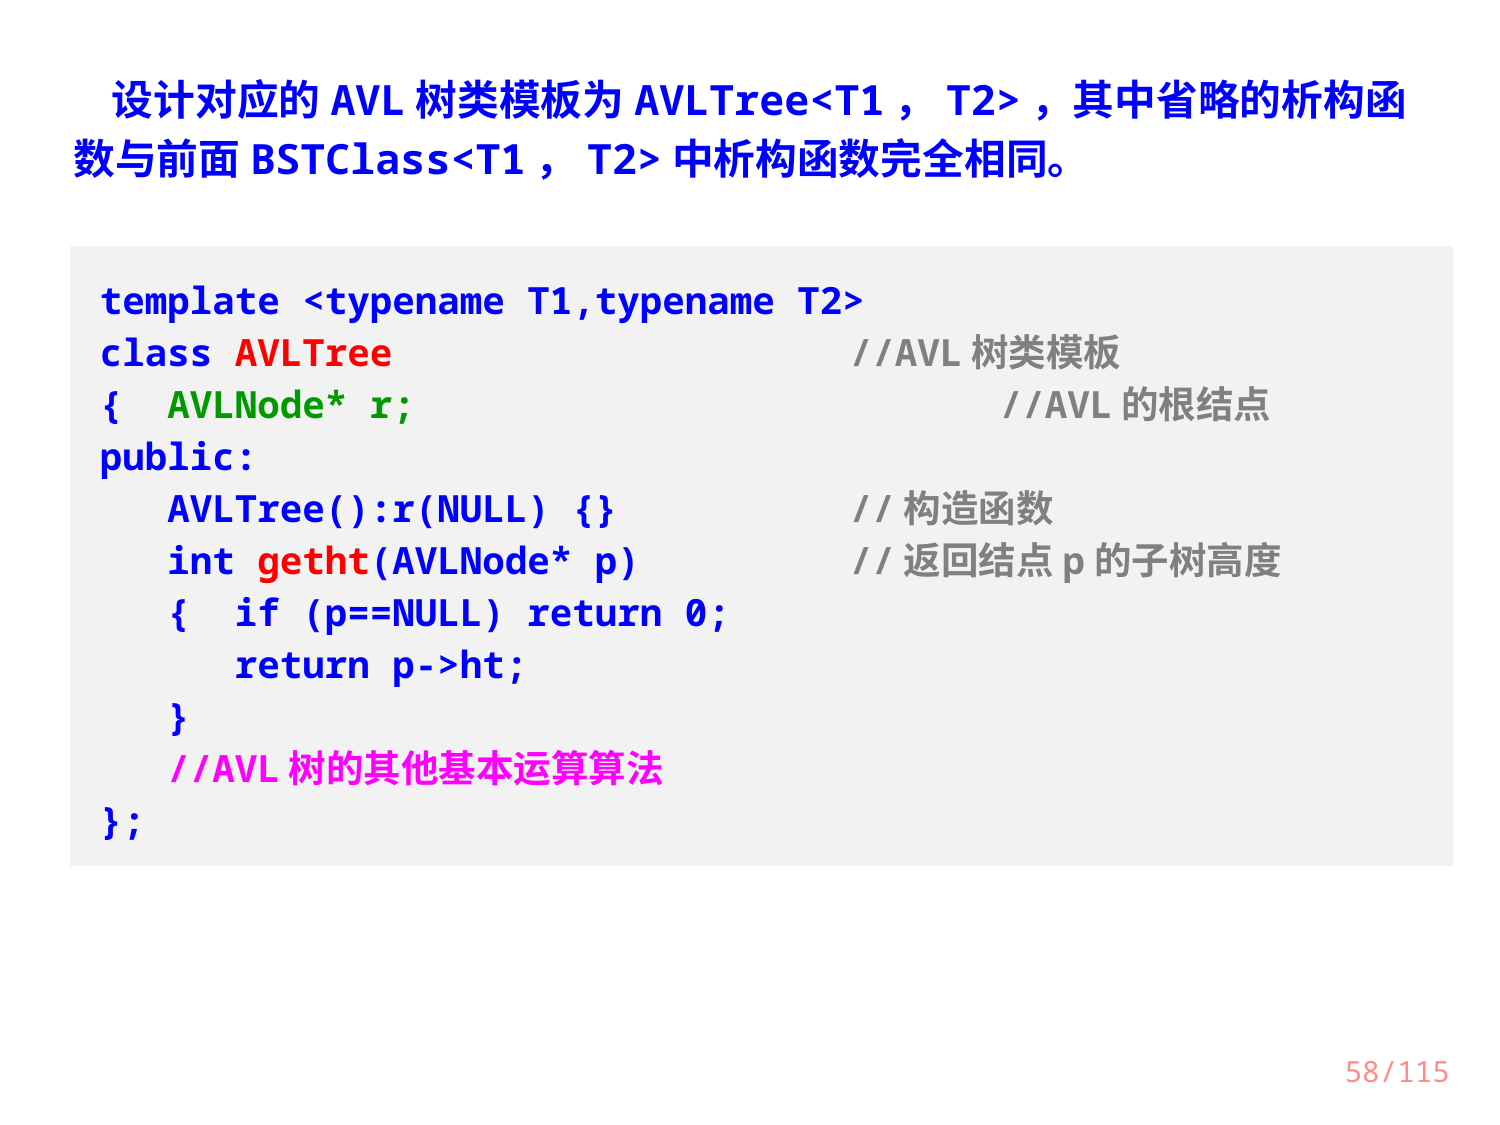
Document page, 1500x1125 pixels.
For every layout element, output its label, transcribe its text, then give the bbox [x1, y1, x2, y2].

text_box 设计对应的AVL树类模板为AVLTree<T1，T2>，其中省略的析构函数与前面BSTClass<T1，T2>中析构函数完全相同。 [58, 58, 1430, 190]
slide_number 58/115 [1293, 1042, 1465, 1103]
text_box template <typename T1,typename T2> class AVLTree //AVL树类模板 { AVLNode* r; //AVL的根结点 public: AVLTree():r(NULL) {} //构造函数 int getht(AVLNode* p) //返回结点p的子树高度 { if (p==NULL) return 0; return p->ht; } //AVL树的其他基本运算算法 }; [68, 244, 1455, 868]
